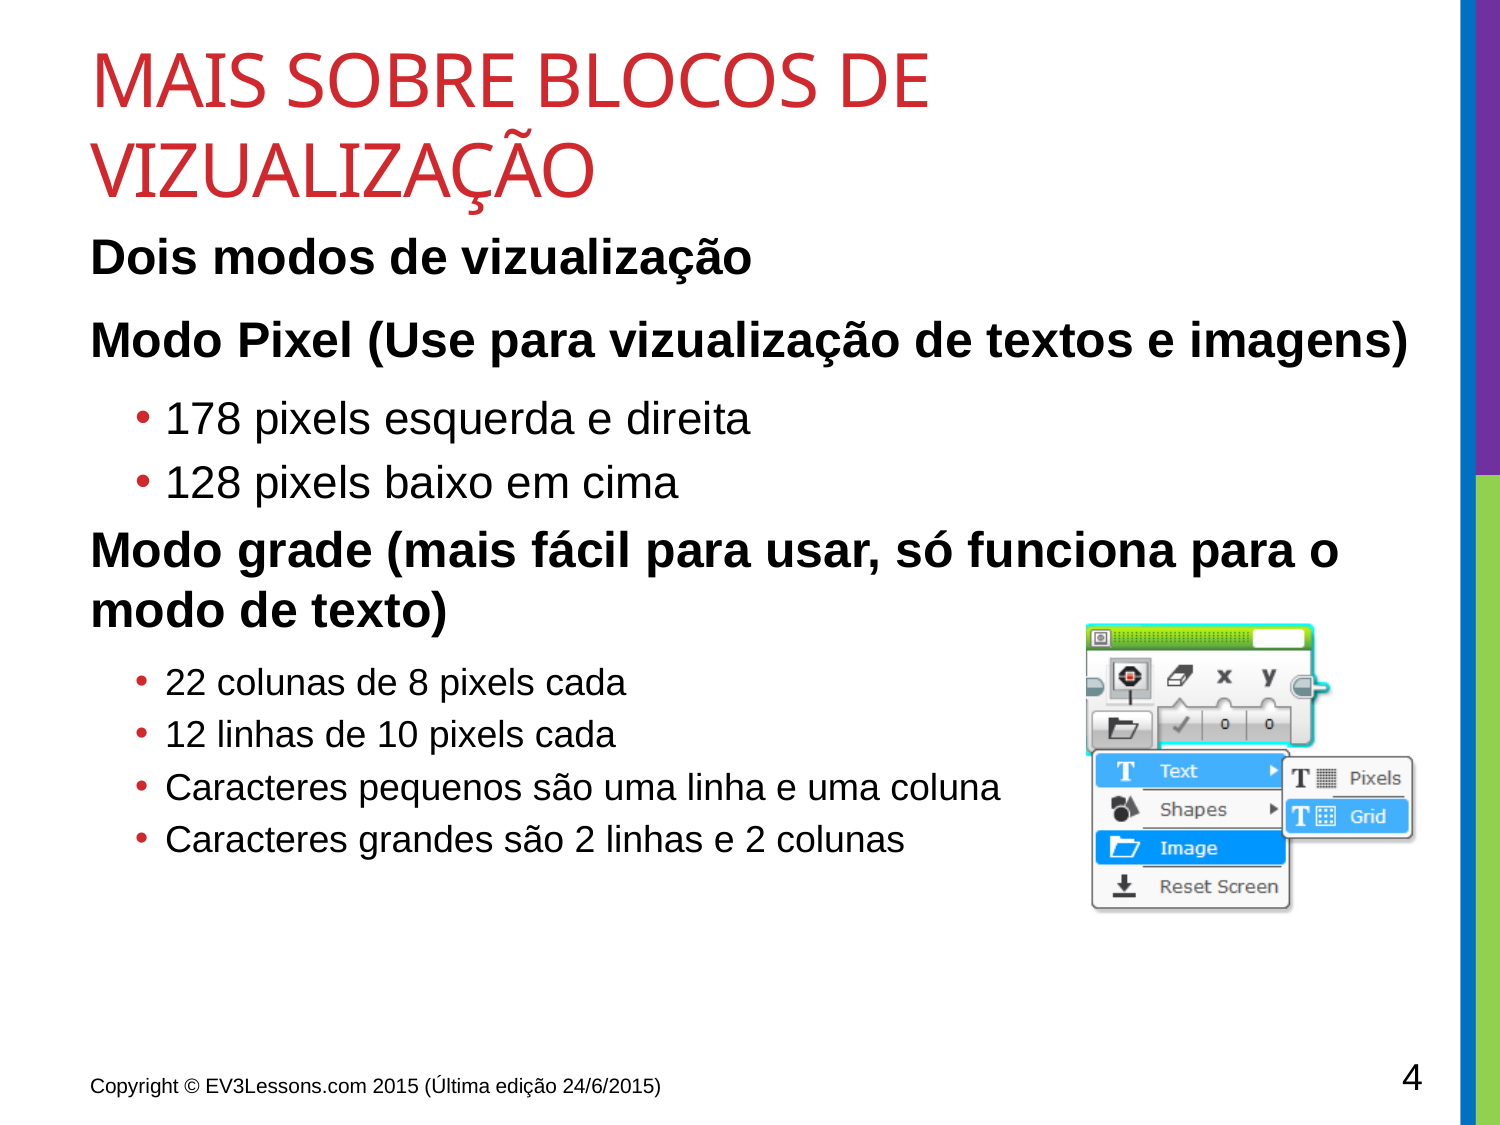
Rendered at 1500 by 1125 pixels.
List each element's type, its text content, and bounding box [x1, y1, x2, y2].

list Dois modos de vizualização Modo Pixel (Use para vizualização de textos e imagens) 178 pixels esquerda e direita 128 pixels baixo em cima Modo grade (mais fácil para usar, só funciona para o modo de texto) 22 colunas de 8 pixels cada 12 linhas de 10 pixels cada Caracteres pequenos são uma linha e uma coluna Caracteres grandes são 2 linhas e 2 colunas [75, 217, 1428, 1005]
picture [1085, 597, 1426, 937]
title Mais sobre blocos de vizualização [75, 25, 1428, 217]
slide_number 4 [1387, 1045, 1491, 1106]
footer Copyright © EV3Lessons.com 2015 (Última edição 24/6/2015) [75, 1065, 737, 1125]
